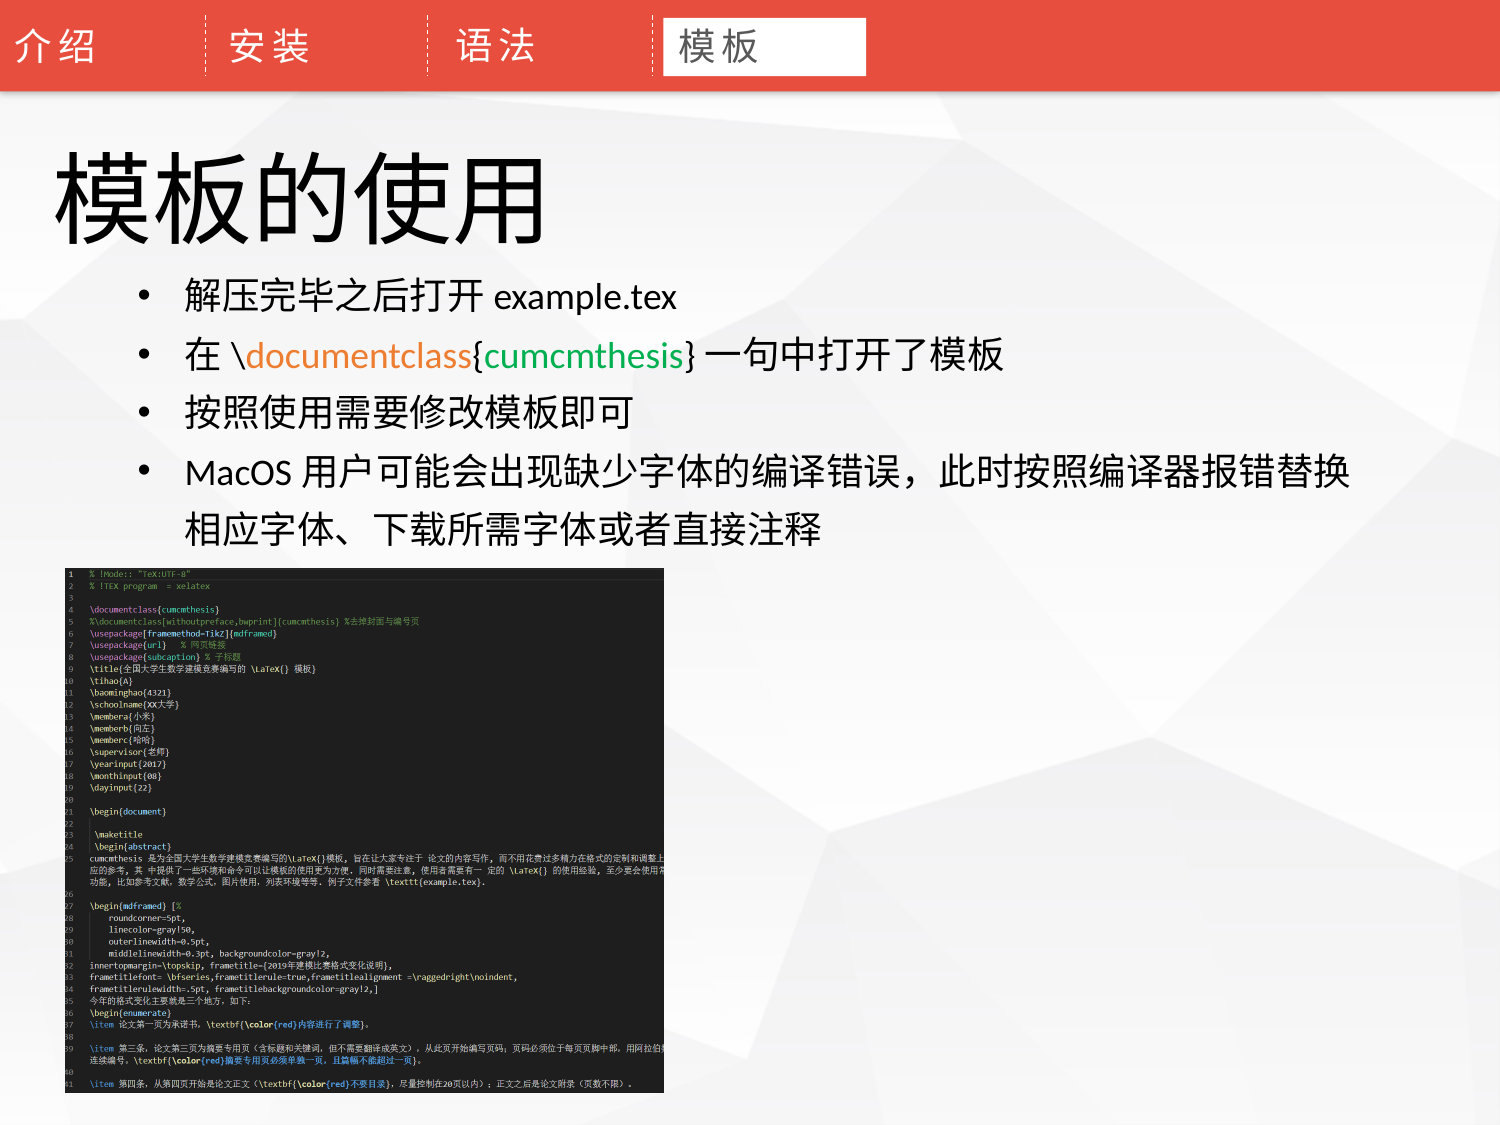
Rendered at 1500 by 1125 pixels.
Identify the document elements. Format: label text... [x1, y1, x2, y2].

text_box 模板的使用 [38, 128, 1068, 264]
text_box 安装 [213, 15, 420, 76]
text_box [0, 0, 1500, 92]
text_box 介绍 [0, 15, 211, 76]
text_box 模板 [663, 15, 876, 76]
picture [0, 92, 1500, 1125]
text_box 语法 [440, 14, 653, 75]
text_box 解压完毕之后打开example.tex 在\documentclass{cumcmthesis}一句中打开了模板 按照使用需要修改模板即可 MacOS用户可能会出现缺少字体的编译错误，此时按照编译器报错替换相应字体、下载所需字体或者直接注释 [122, 251, 1377, 559]
